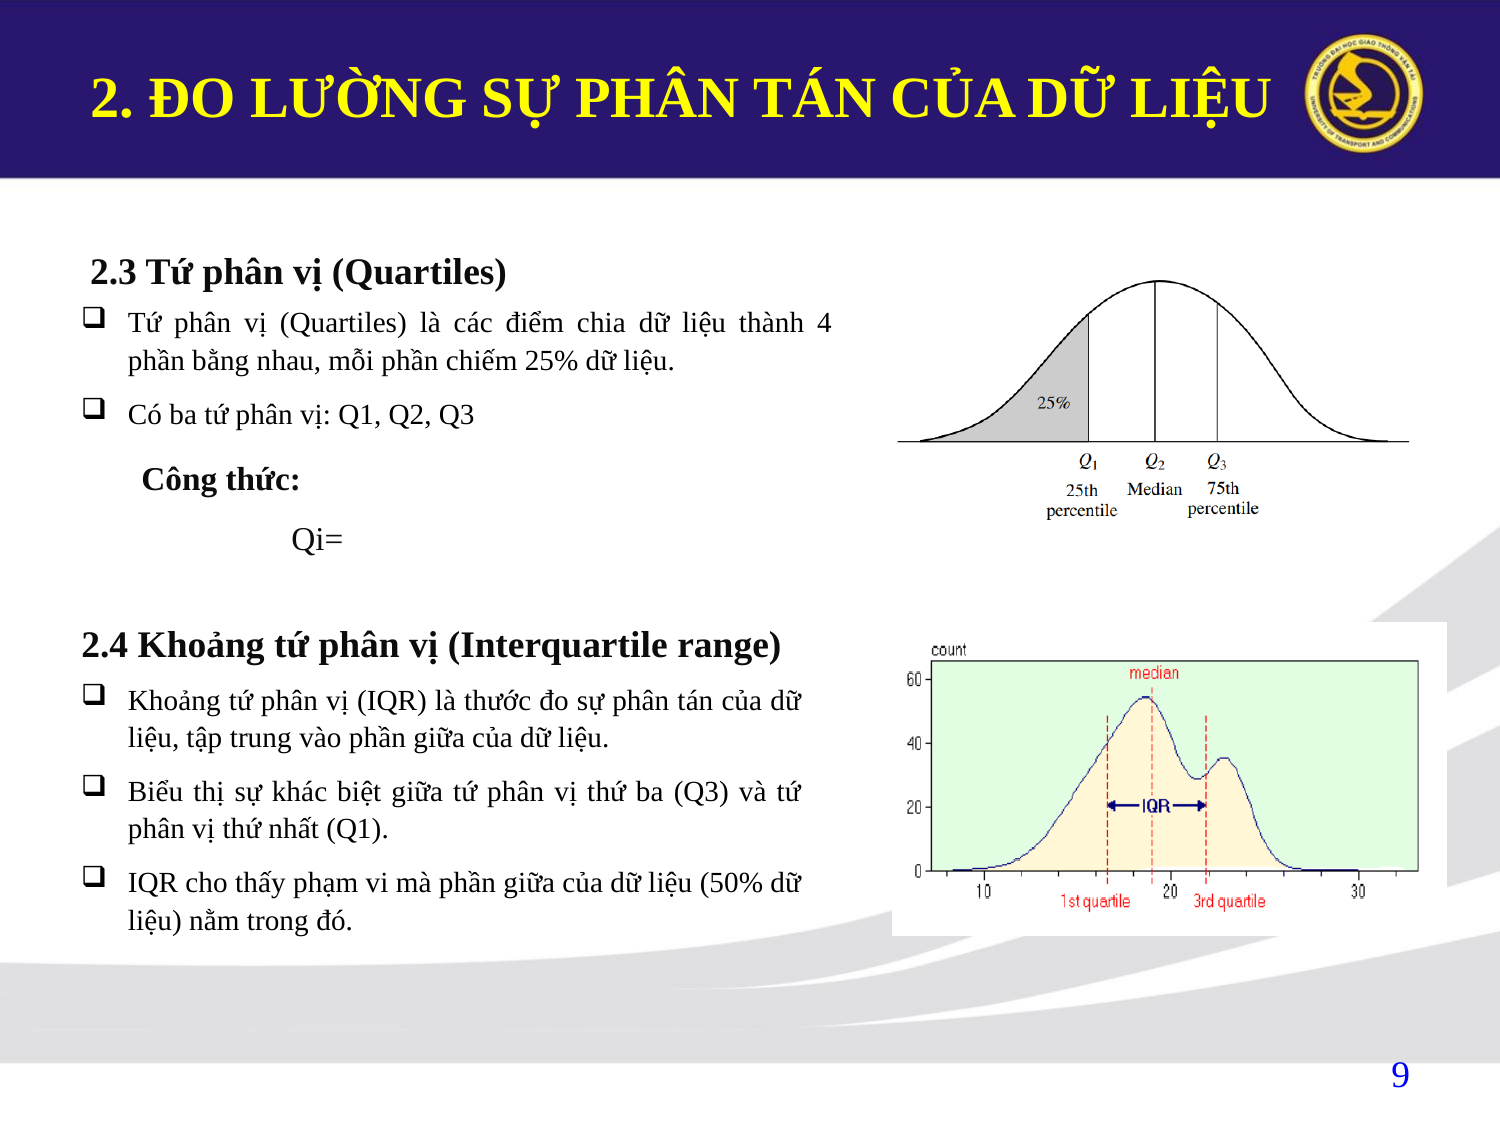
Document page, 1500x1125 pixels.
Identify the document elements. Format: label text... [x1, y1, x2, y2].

list 2.3 Tứ phân vị (Quartiles) [75, 217, 592, 293]
picture [0, 0, 1500, 1125]
text_box Khoảng tứ phân vị (IQR) là thước đo sự phân tán của dữ liệu, tập trung vào phần giữa của dữ liệu. Biểu thị sự khác biệt giữa tứ phân vị thứ ba (Q3) và tứ phân vị thứ nhất (Q1). IQR cho thấy phạm vi mà phần giữa của dữ liệu (50% dữ liệu) nằm trong đó. [66, 670, 817, 944]
title 2. ĐO LƯỜNG SỰ PHÂN TÁN CỦA DỮ LIỆU [75, 12, 1464, 175]
text_box 2.4 Khoảng tứ phân vị (Interquartile range) [66, 590, 817, 670]
text_box Tứ phân vị (Quartiles) là các điểm chia dữ liệu thành 4 phần bằng nhau, mỗi phần chiếm 25% dữ liệu. Có ba tứ phân vị: Q1, Q2, Q3 [66, 293, 848, 438]
slide_number 9 [1074, 1042, 1425, 1103]
